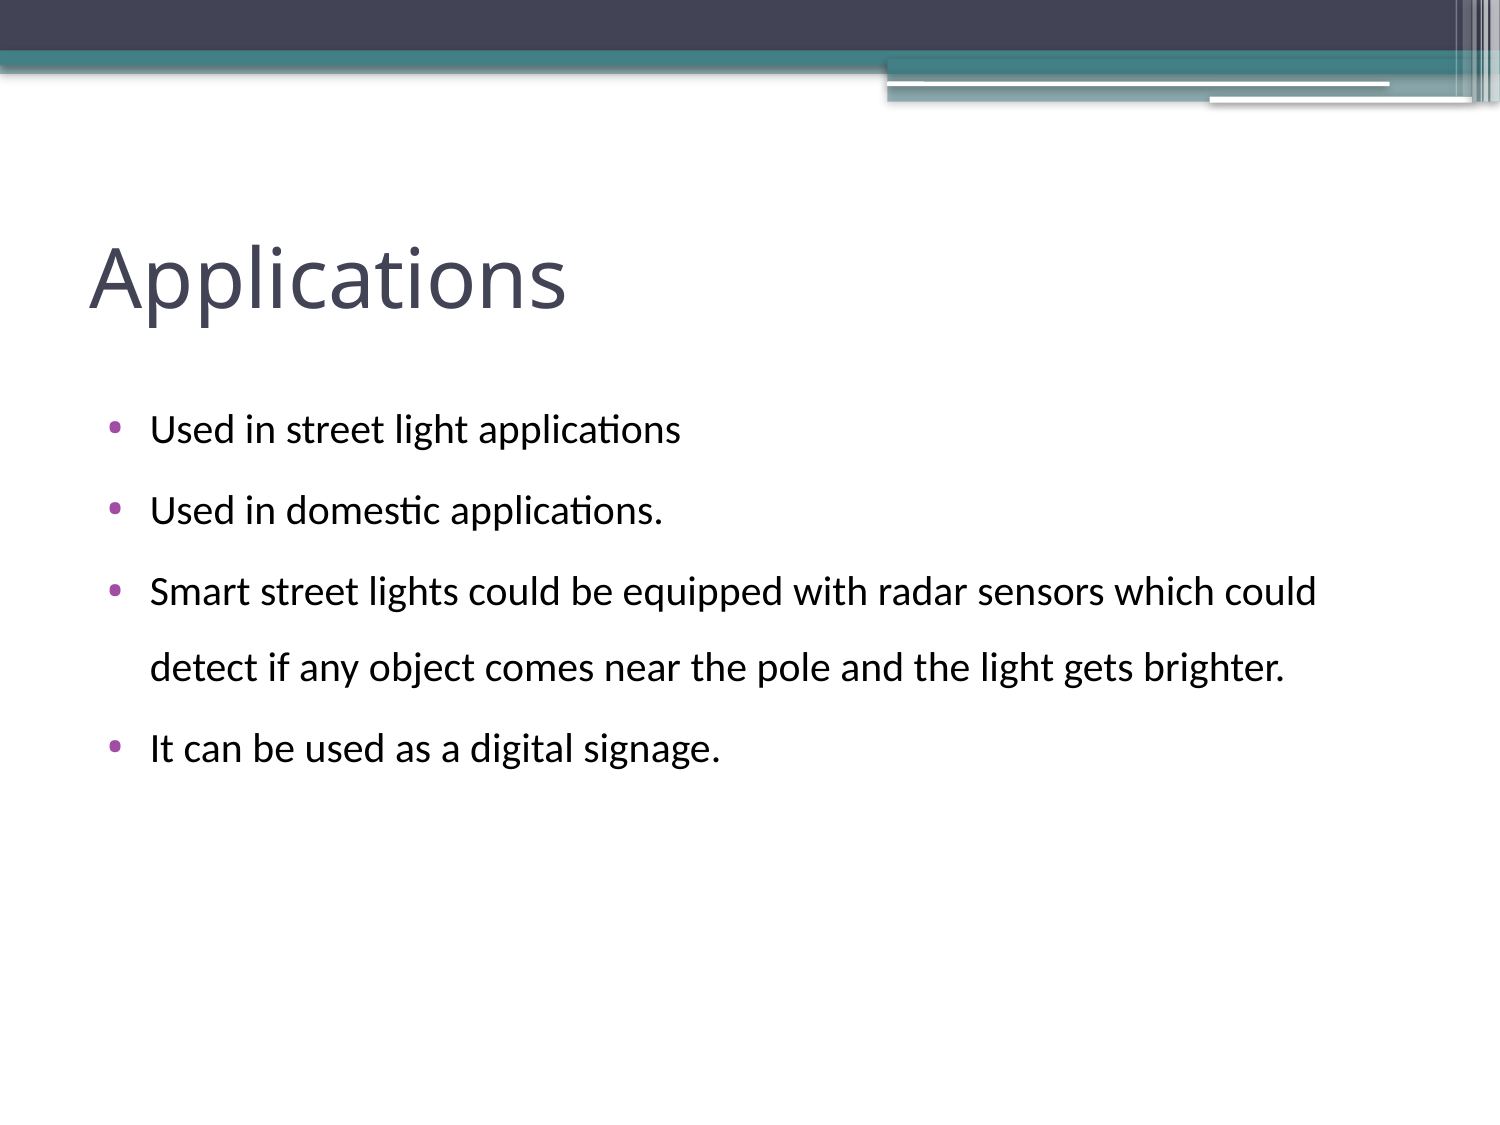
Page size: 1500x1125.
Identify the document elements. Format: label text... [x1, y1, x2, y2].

title Applications [75, 187, 1425, 363]
list Used in street light applications Used in domestic applications. Smart street lights could be equipped with radar sensors which could detect if any object comes near the pole and the light gets brighter. It can be used as a digital signage. [75, 368, 1425, 1079]
